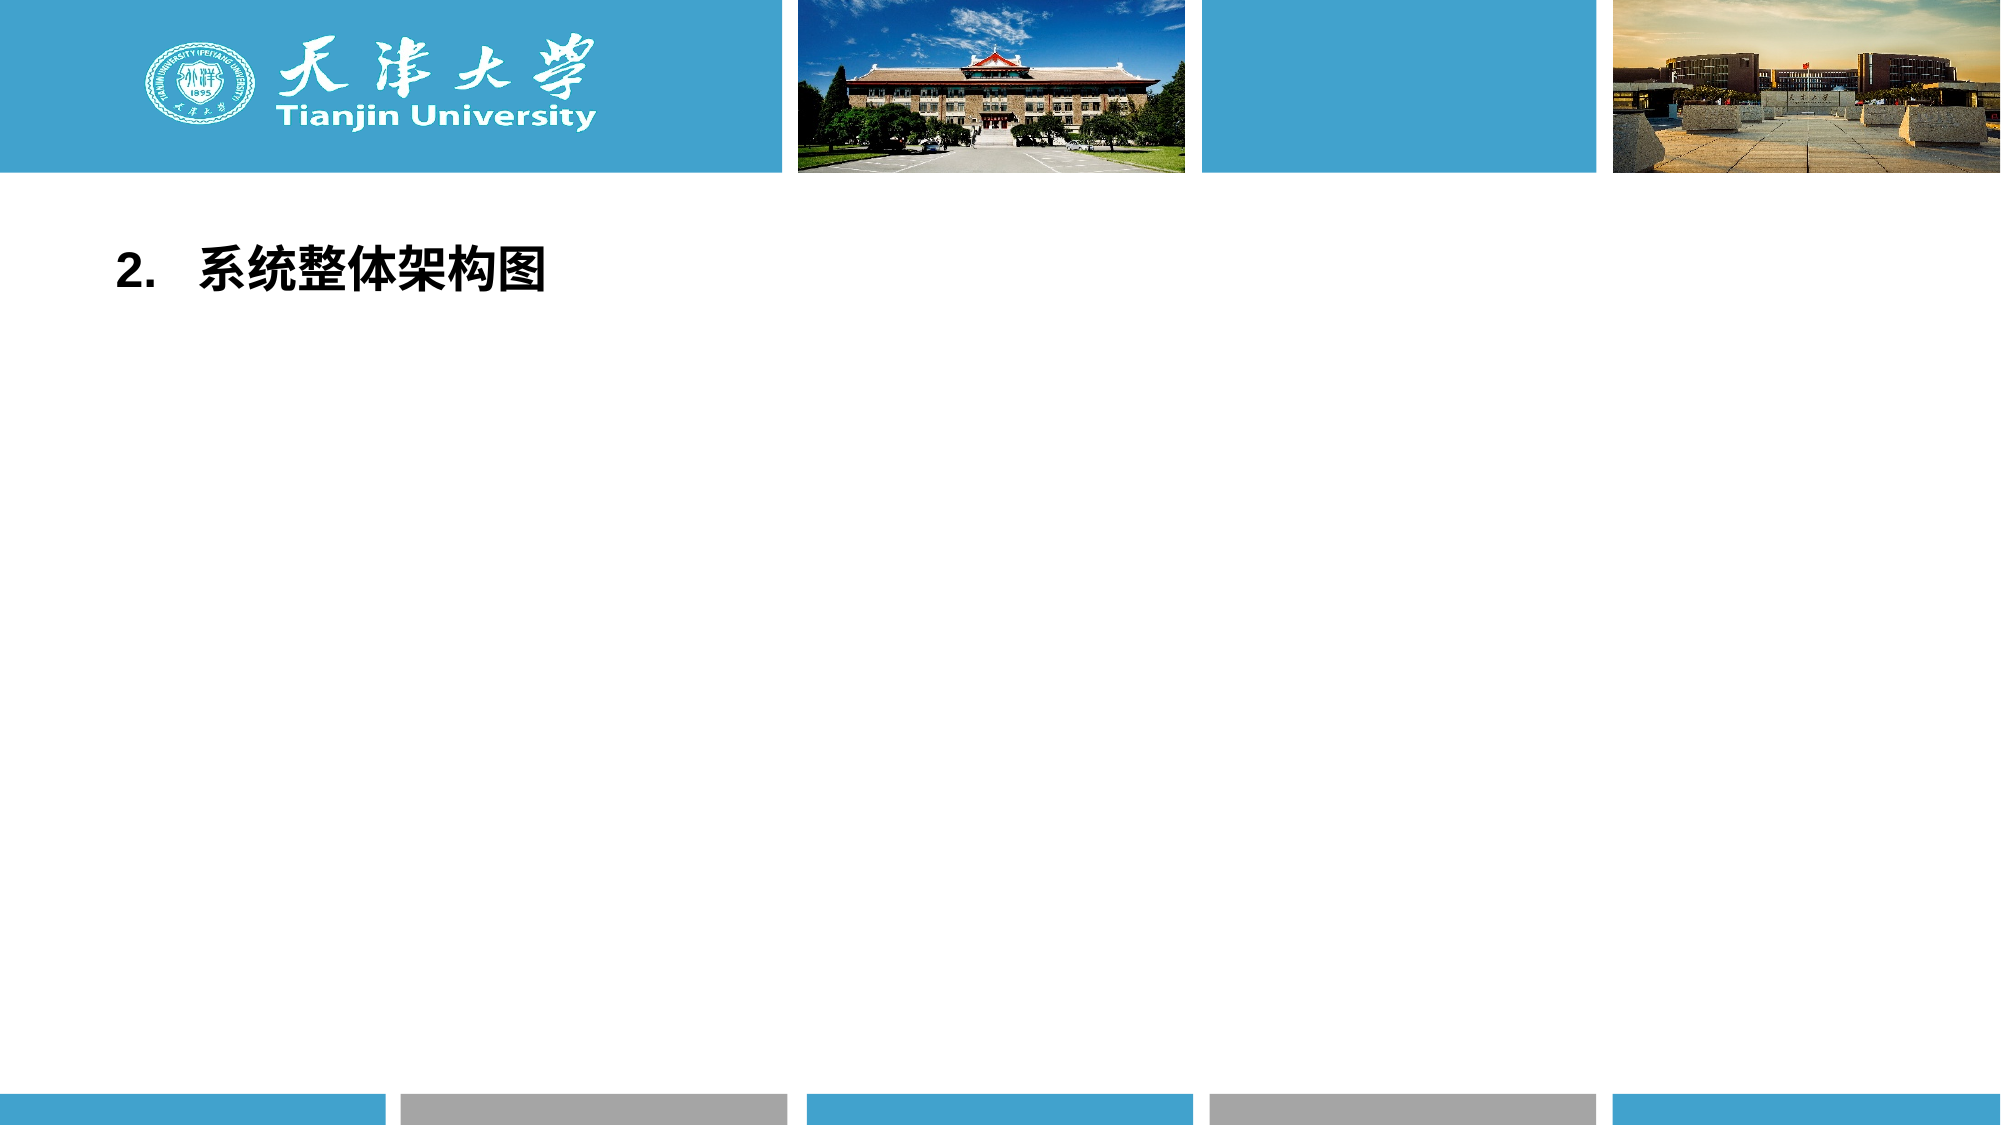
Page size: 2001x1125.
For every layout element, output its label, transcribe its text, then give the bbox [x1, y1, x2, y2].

picture [798, 0, 1185, 173]
picture [63, 14, 711, 157]
picture [1613, 0, 2001, 173]
text_box 2. 系统整体架构图 [100, 229, 563, 305]
